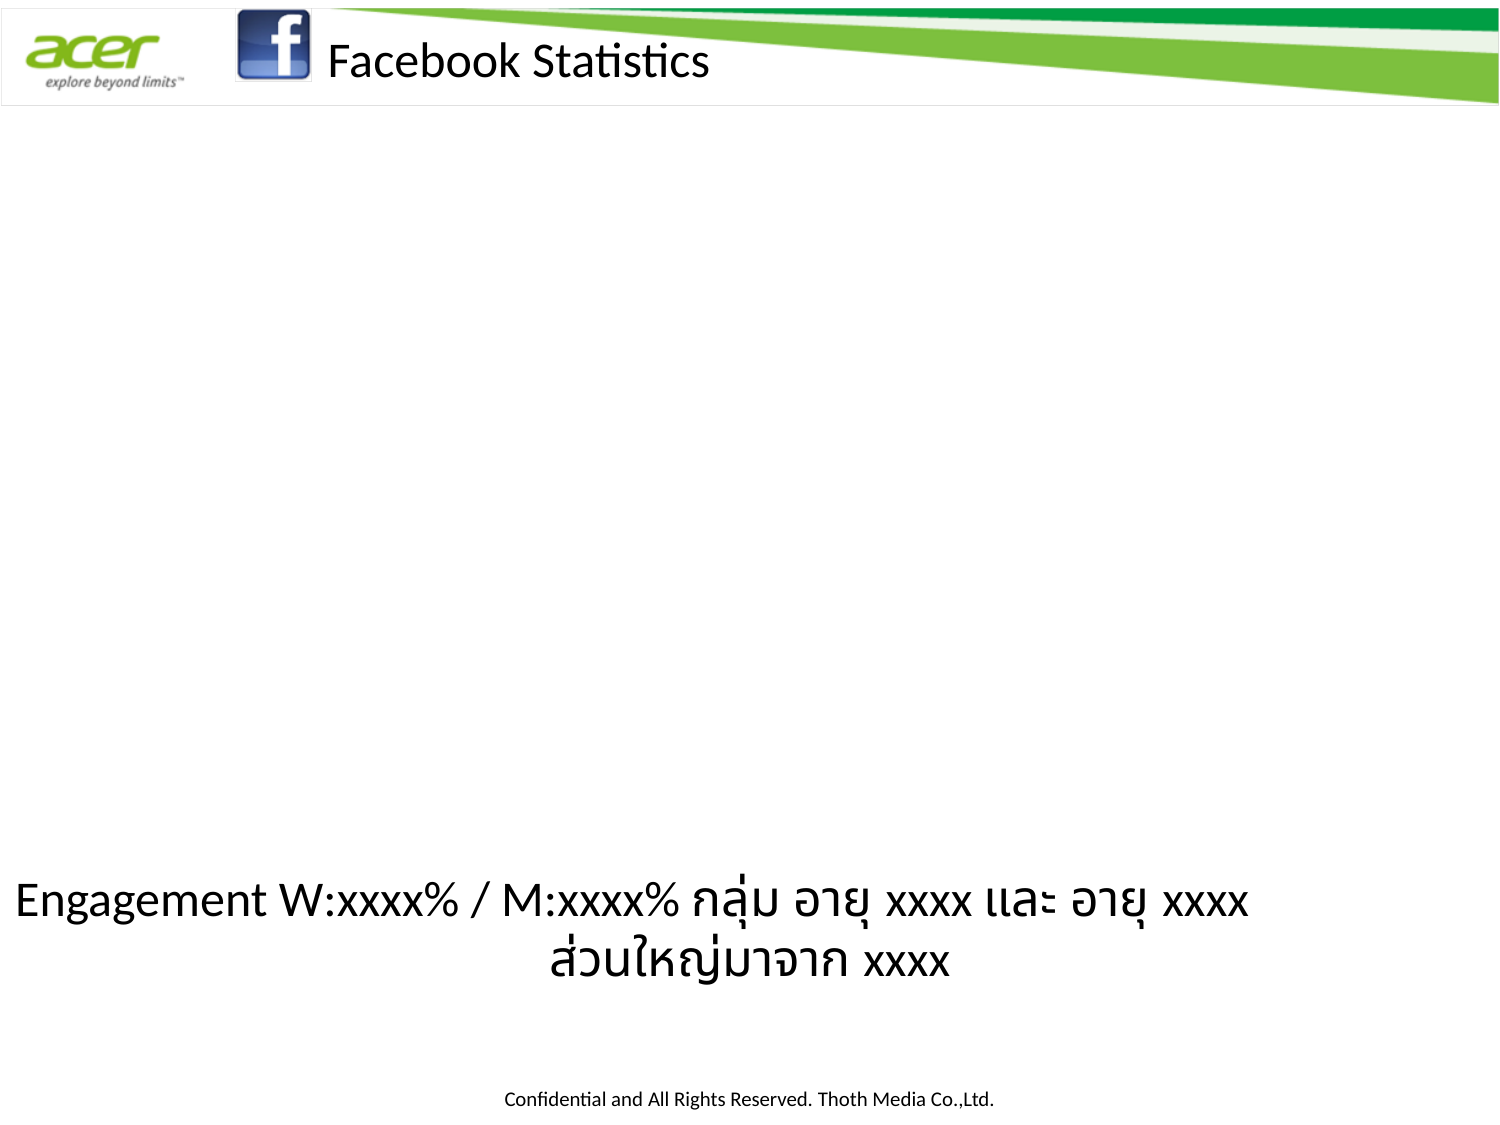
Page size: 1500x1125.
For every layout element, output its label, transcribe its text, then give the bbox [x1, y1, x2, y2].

picture [0, 7, 1500, 107]
text_box Confidential and All Rights Reserved. Thoth Media Co.,Ltd. [0, 1078, 1500, 1119]
text_box Engagement W:xxxx% / M:xxxx% กลุ่ม อายุ xxxx และ อายุ xxxx ส่วนใหญ่มาจาก xxxx [0, 859, 1500, 995]
